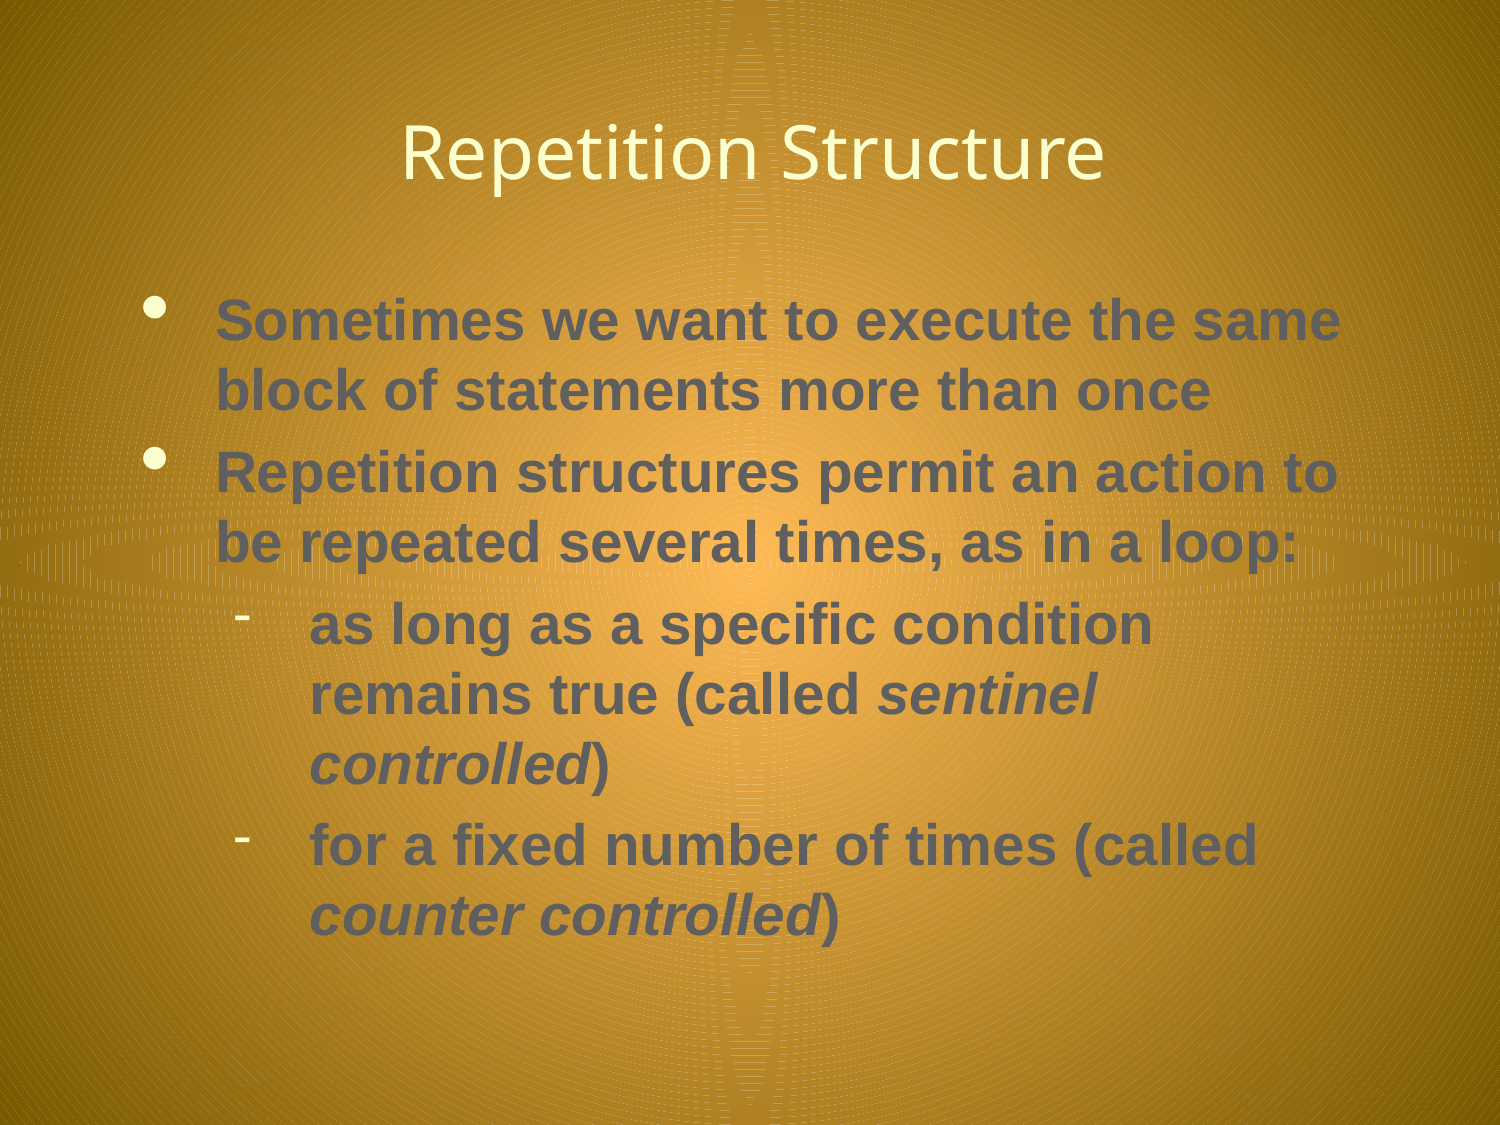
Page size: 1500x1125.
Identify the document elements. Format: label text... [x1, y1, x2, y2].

title Repetition Structure [79, 51, 1428, 249]
list Sometimes we want to execute the same block of statements more than once Repetition structures permit an action to be repeated several times, as in a loop: as long as a specific condition remains true (called sentinel controlled) for a fixed number of times (called counter controlled) [124, 274, 1401, 988]
